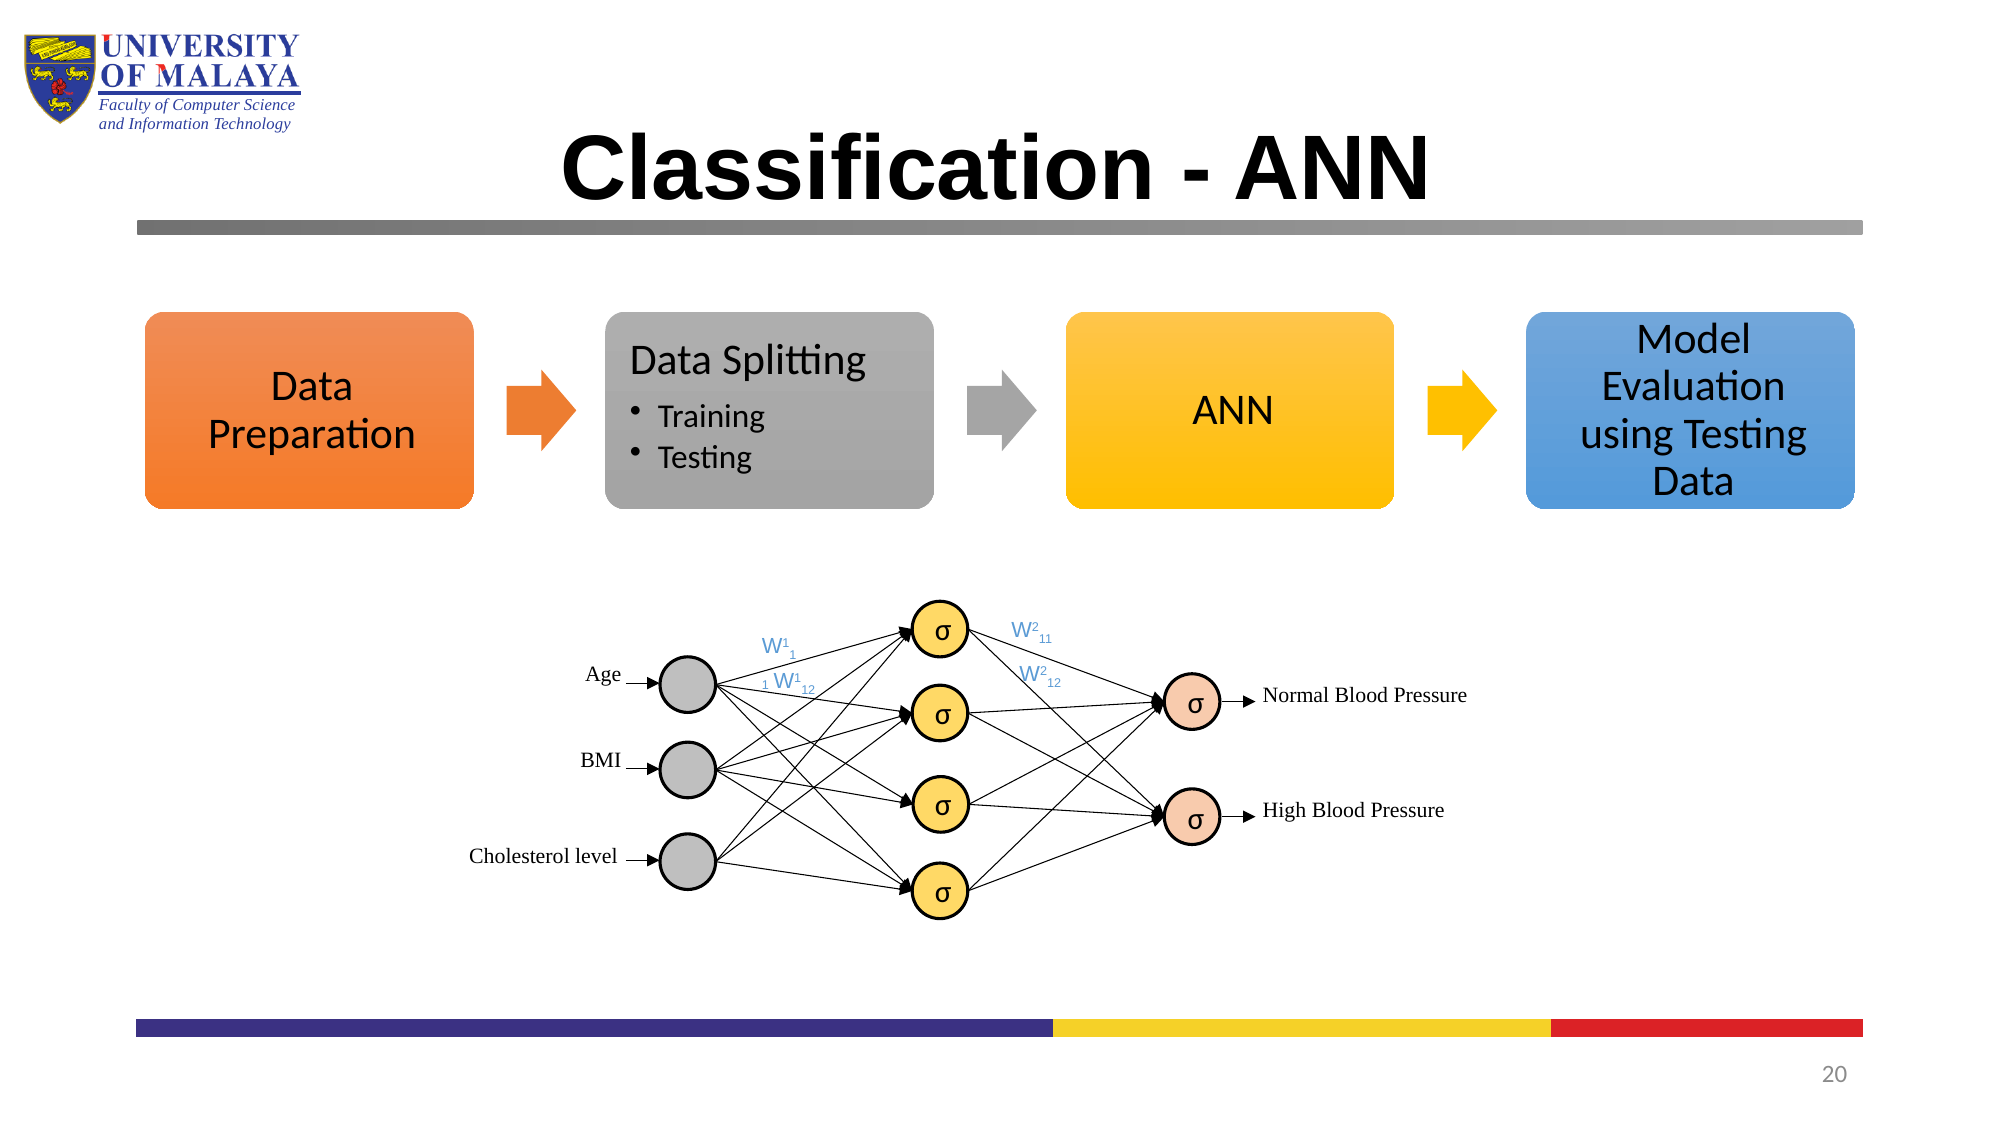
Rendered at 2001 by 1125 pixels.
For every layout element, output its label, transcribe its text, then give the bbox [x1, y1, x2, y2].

picture [0, 0, 340, 198]
slide_number 20 [1412, 1042, 1863, 1103]
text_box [143, 278, 1856, 543]
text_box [379, 601, 1614, 919]
title Classification - ANN [137, 60, 1856, 279]
text_box Faculty of Computer Science and Information Technology [84, 85, 316, 141]
